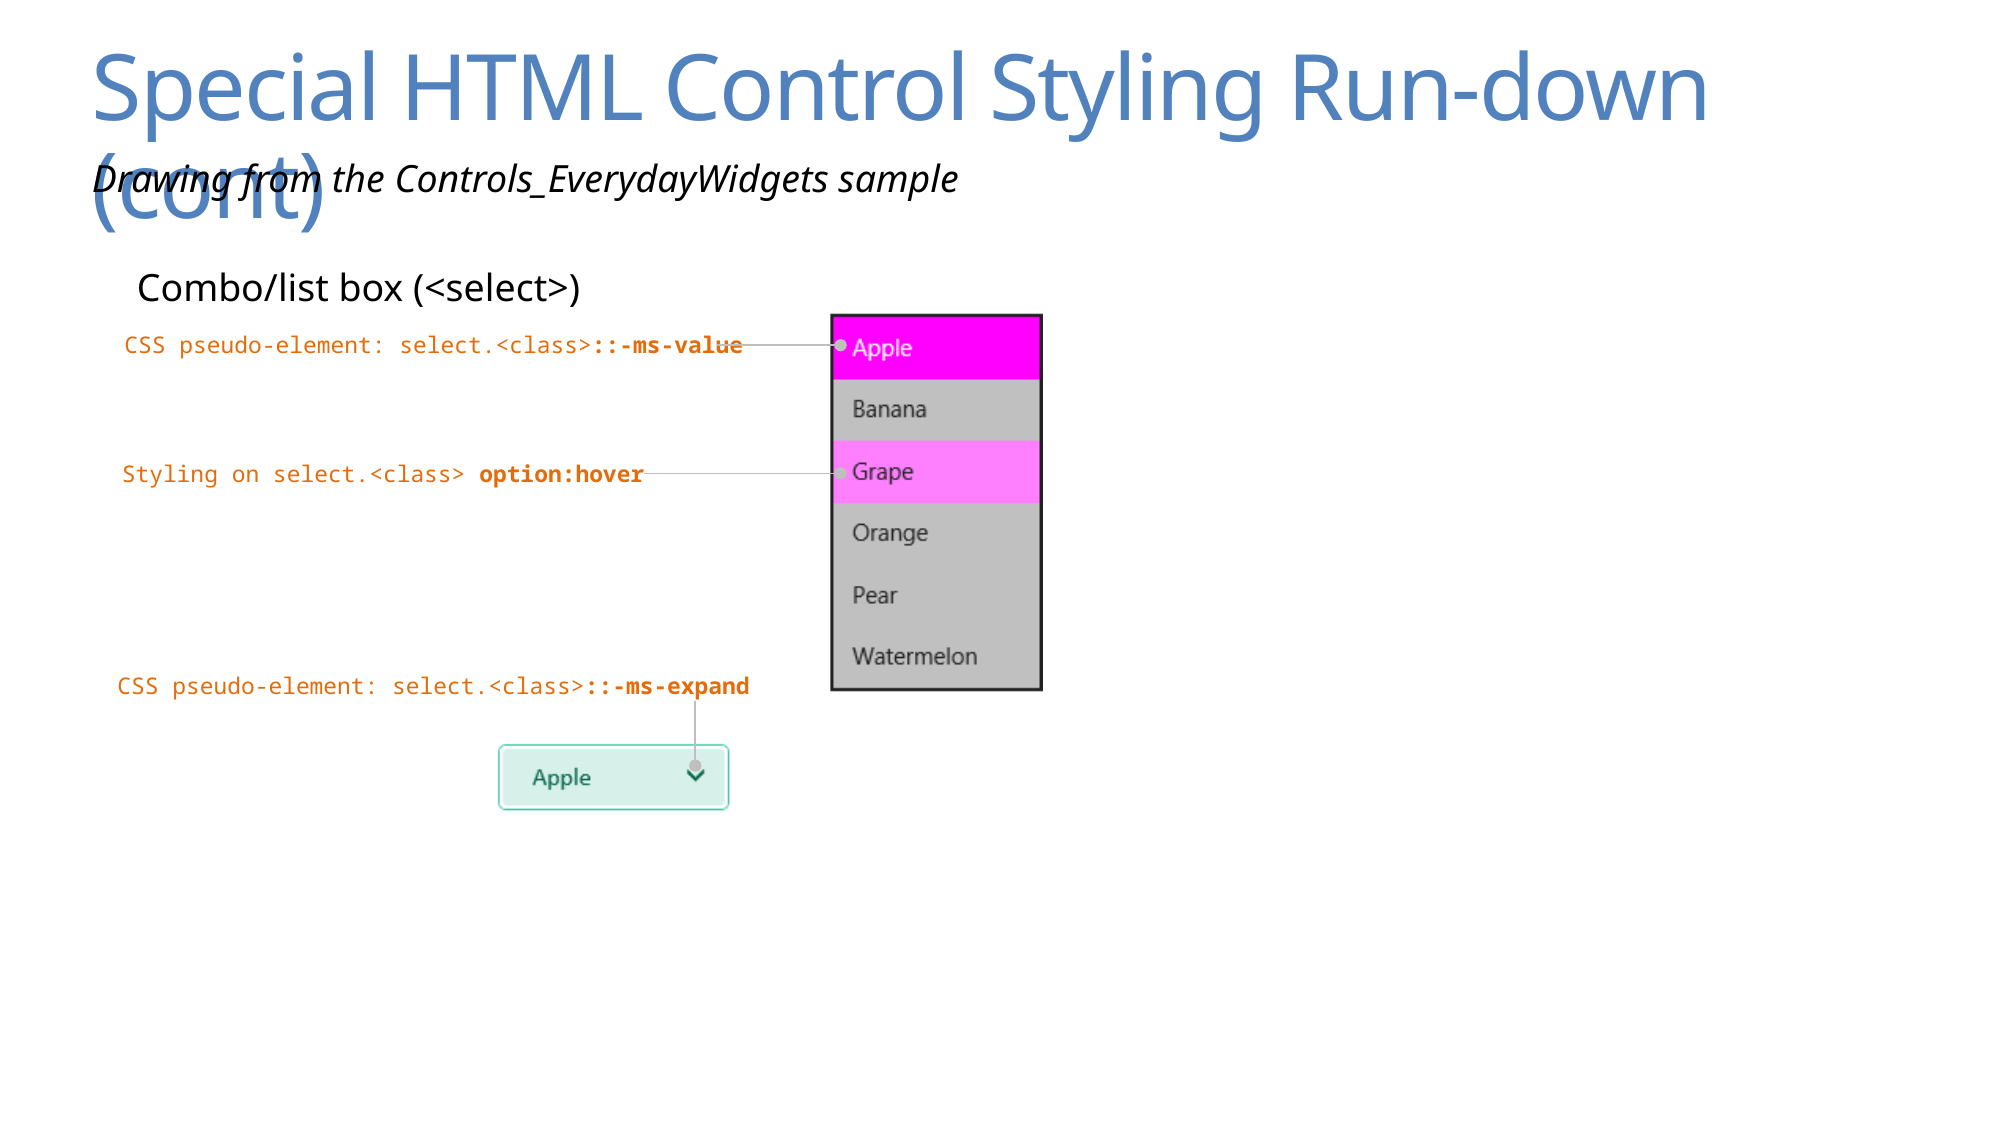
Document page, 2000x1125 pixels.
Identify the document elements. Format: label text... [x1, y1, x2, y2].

title Special HTML Control Styling Run-down (cont) [91, 40, 1902, 141]
picture [488, 735, 740, 821]
text_box Combo/list box (<select>) [136, 263, 581, 309]
picture [829, 311, 1043, 694]
text_box Styling on select.<class> option:hover [121, 459, 645, 487]
text_box Drawing from the Controls_EverydayWidgets sample [91, 155, 960, 201]
text_box CSS pseudo-element: select.<class>::-ms-expand [117, 671, 750, 699]
text_box CSS pseudo-element: select.<class>::-ms-value [124, 330, 743, 359]
